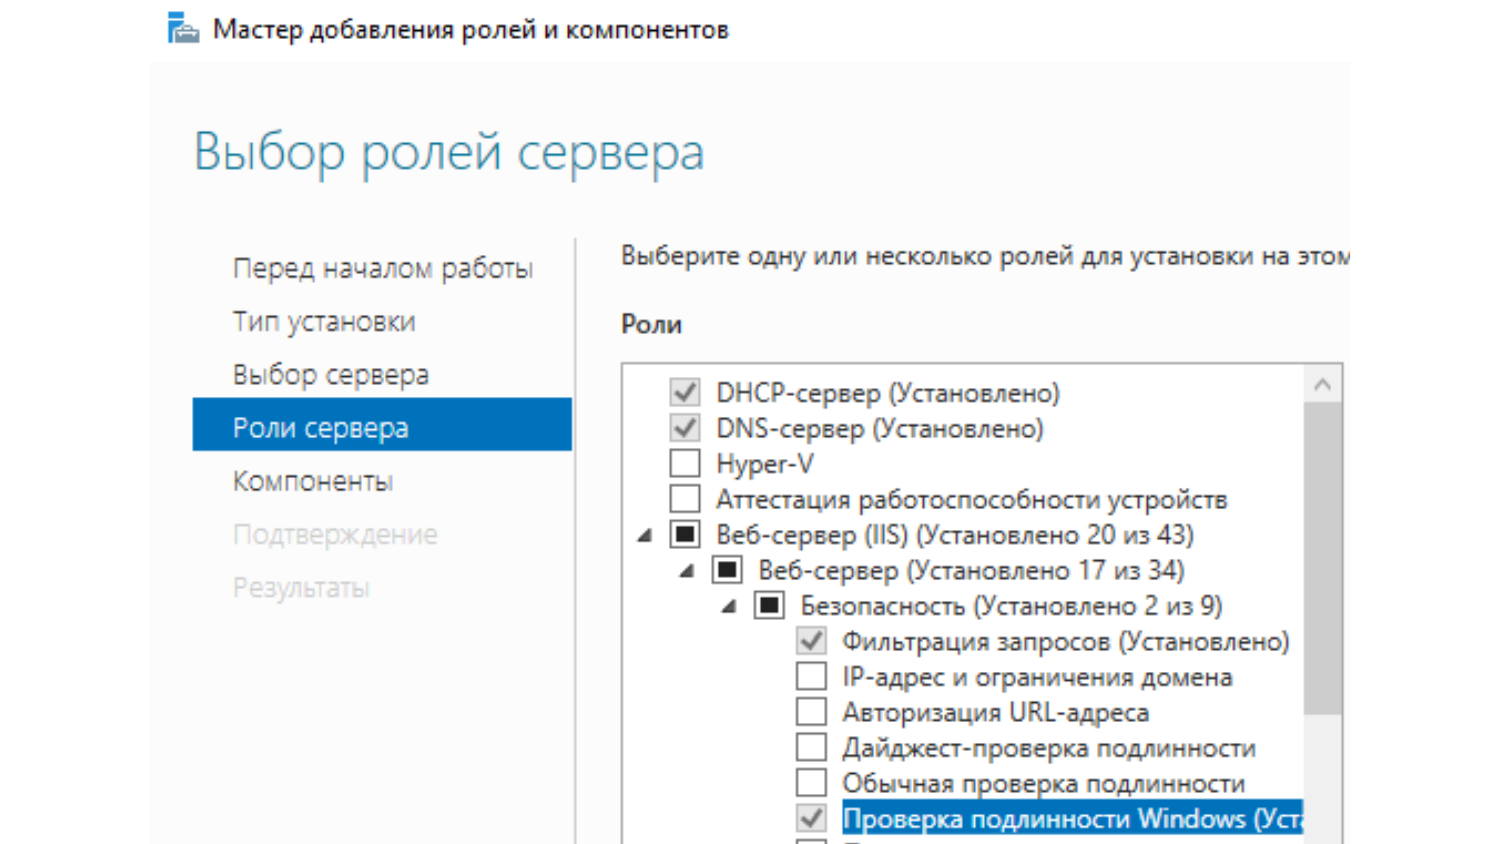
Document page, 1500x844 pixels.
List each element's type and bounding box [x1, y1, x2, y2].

picture [149, 0, 1351, 844]
